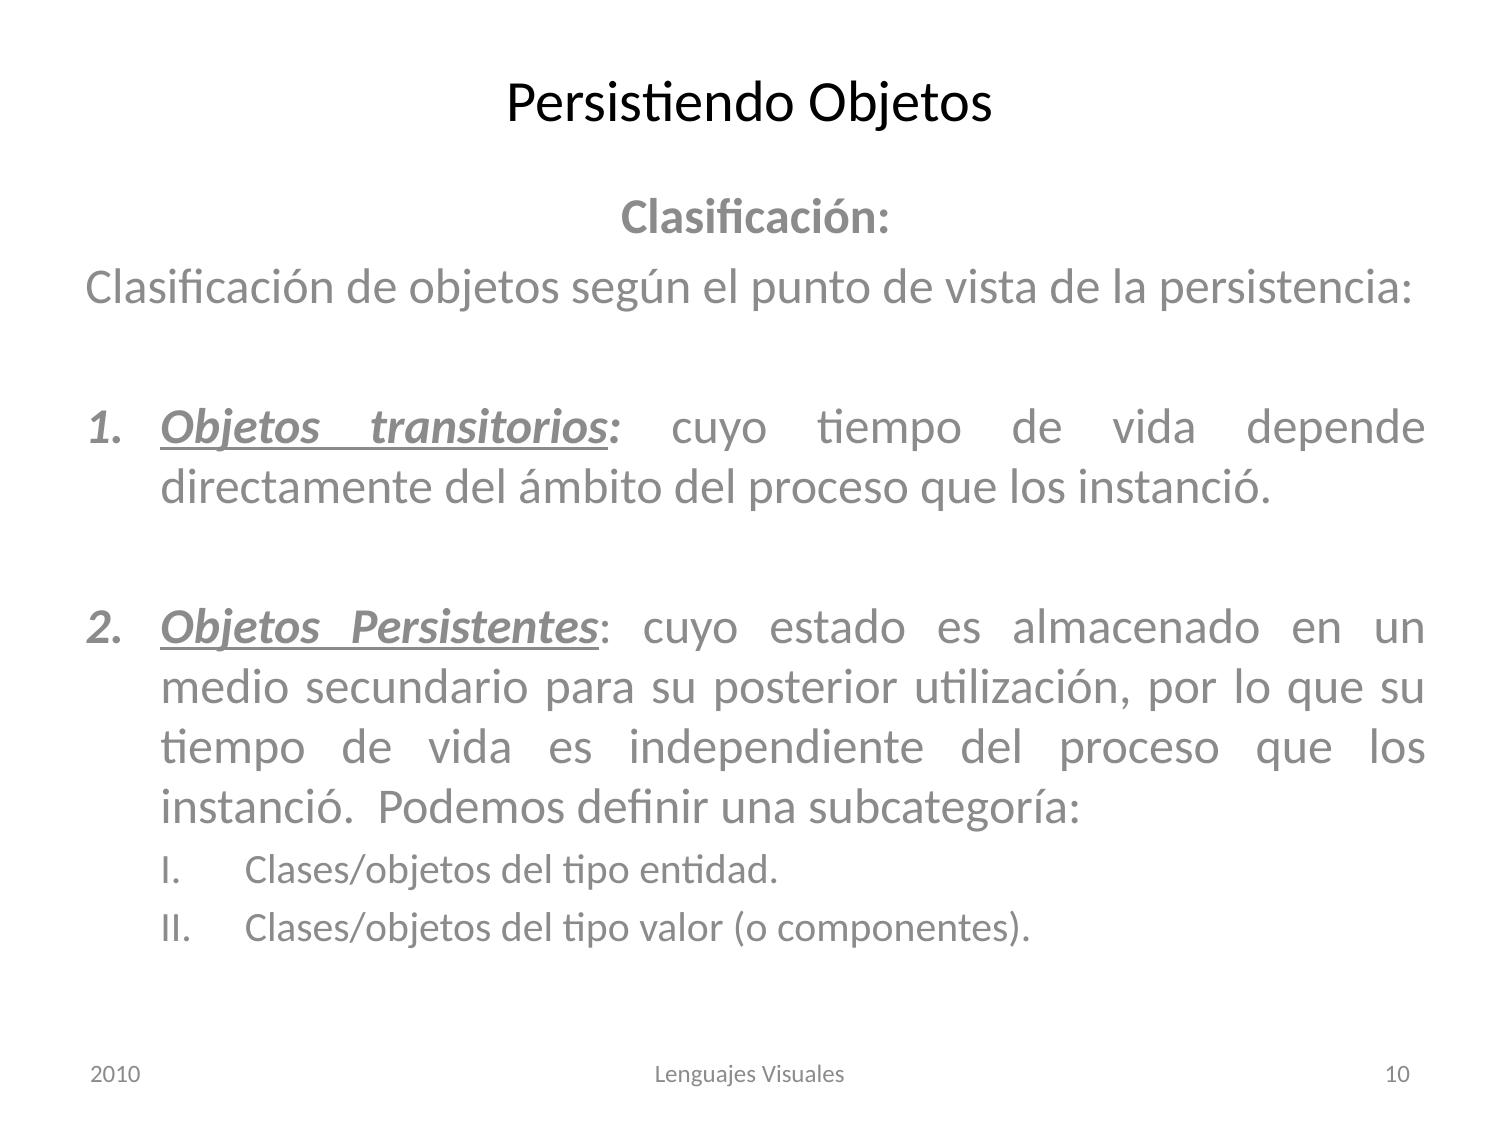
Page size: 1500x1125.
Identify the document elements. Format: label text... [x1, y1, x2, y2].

slide_number 10 [1074, 1042, 1425, 1103]
subtitle Clasificación: Clasificación de objetos según el punto de vista de la persistencia: Objetos transitorios: cuyo tiempo de vida depende directamente del ámbito del proceso que los instanció. Objetos Persistentes: cuyo estado es almacenado en un medio secundario para su posterior utilización, por lo que su tiempo de vida es independiente del proceso que los instanció. Podemos definir una subcategoría: Clases/objetos del tipo entidad. Clases/objetos del tipo valor (o componentes). [70, 175, 1442, 997]
slide_number 2010 [75, 1042, 425, 1103]
title Persistiendo Objetos [0, 51, 1500, 146]
footer Lenguajes Visuales [512, 1042, 988, 1103]
